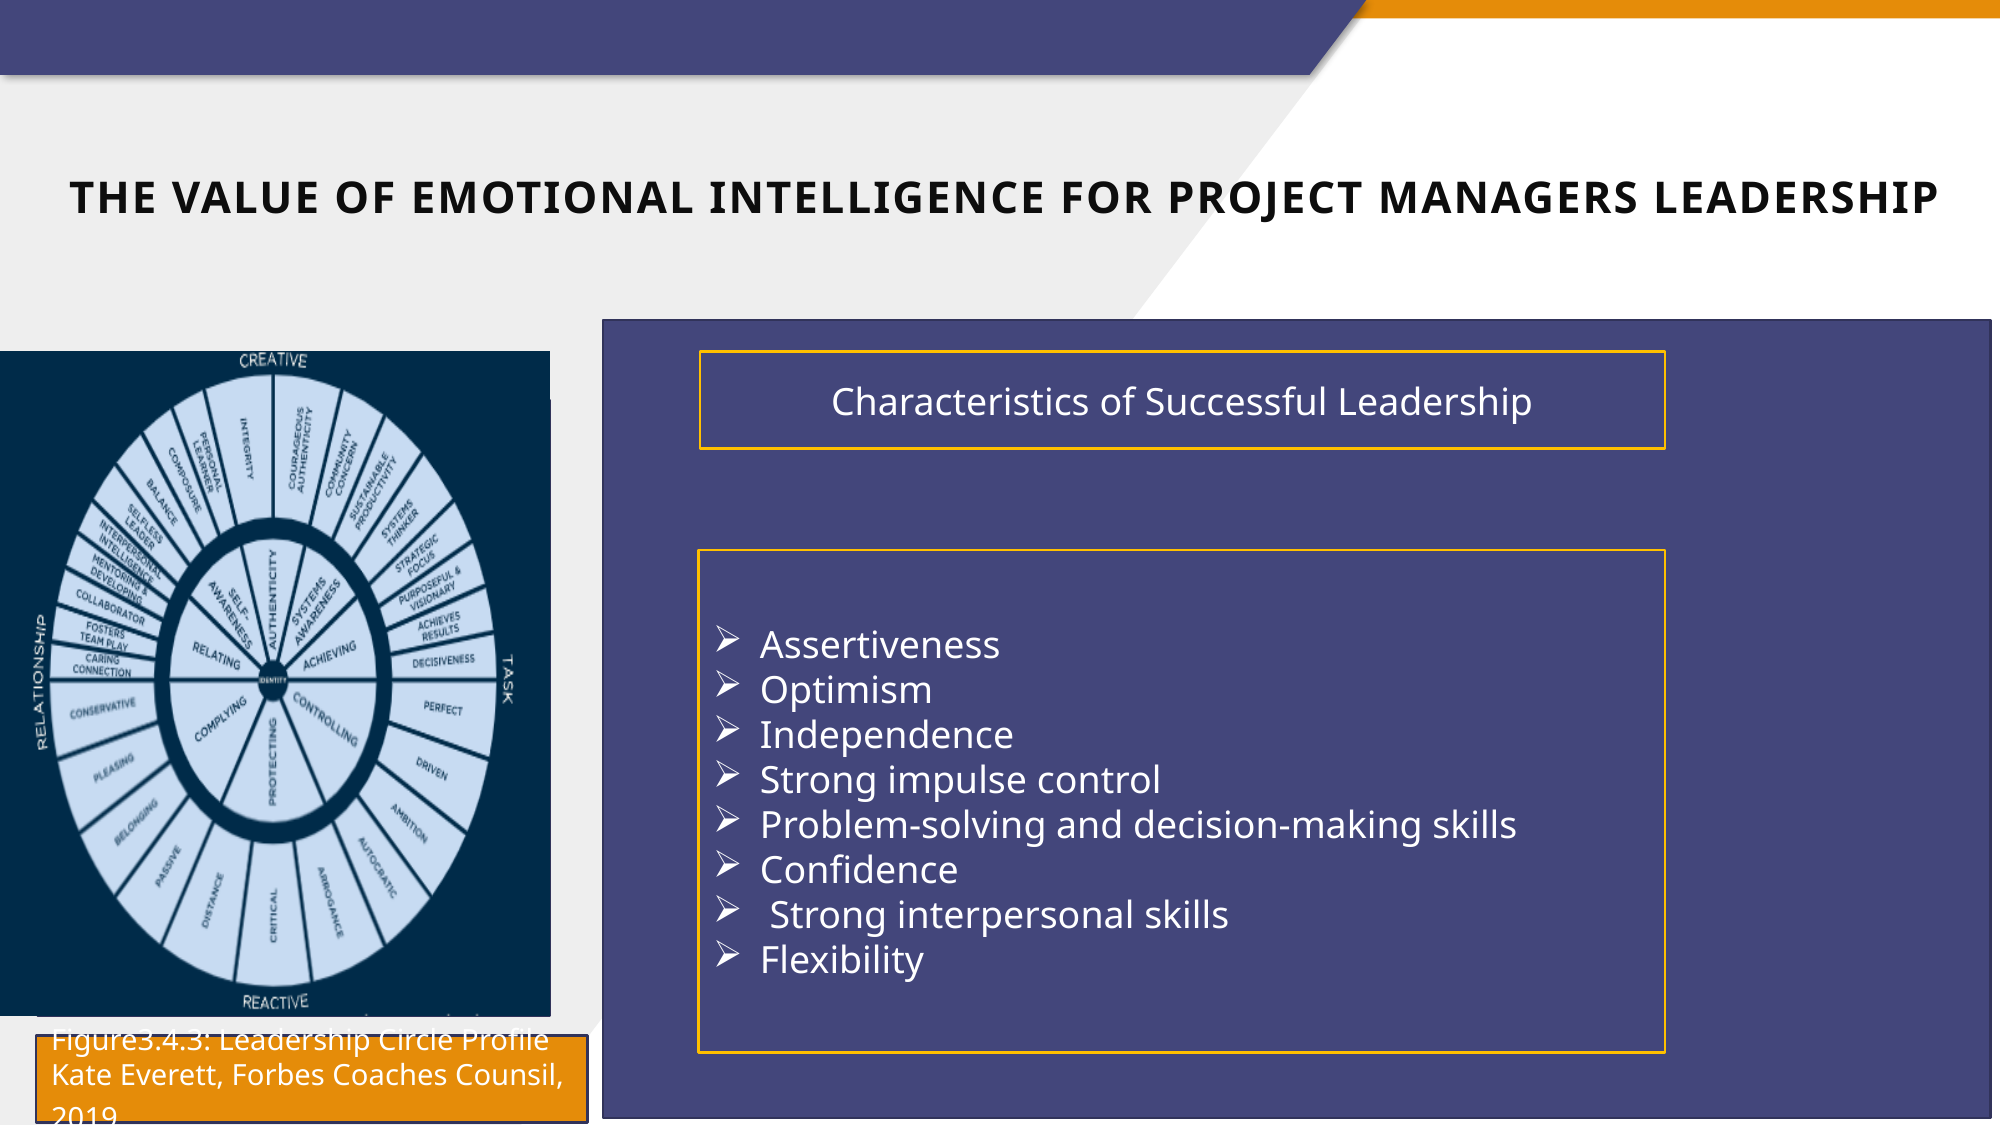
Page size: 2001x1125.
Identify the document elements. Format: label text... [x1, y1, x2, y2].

text_box [602, 319, 1992, 1119]
text_box Figure3.4.3: Leadership Circle Profile Kate Everett, Forbes Coaches Counsil, 2019 [35, 1034, 589, 1124]
text_box Characteristics of Successful Leadership [699, 350, 1666, 450]
title The Value of Emotional Intelligence for Project Managers Leadership [36, 162, 1974, 279]
text_box Assertiveness Optimism Independence Strong impulse control Problem-solving and decision-making skills Confidence Strong interpersonal skills Flexibility [697, 549, 1666, 1054]
picture [0, 351, 551, 1016]
